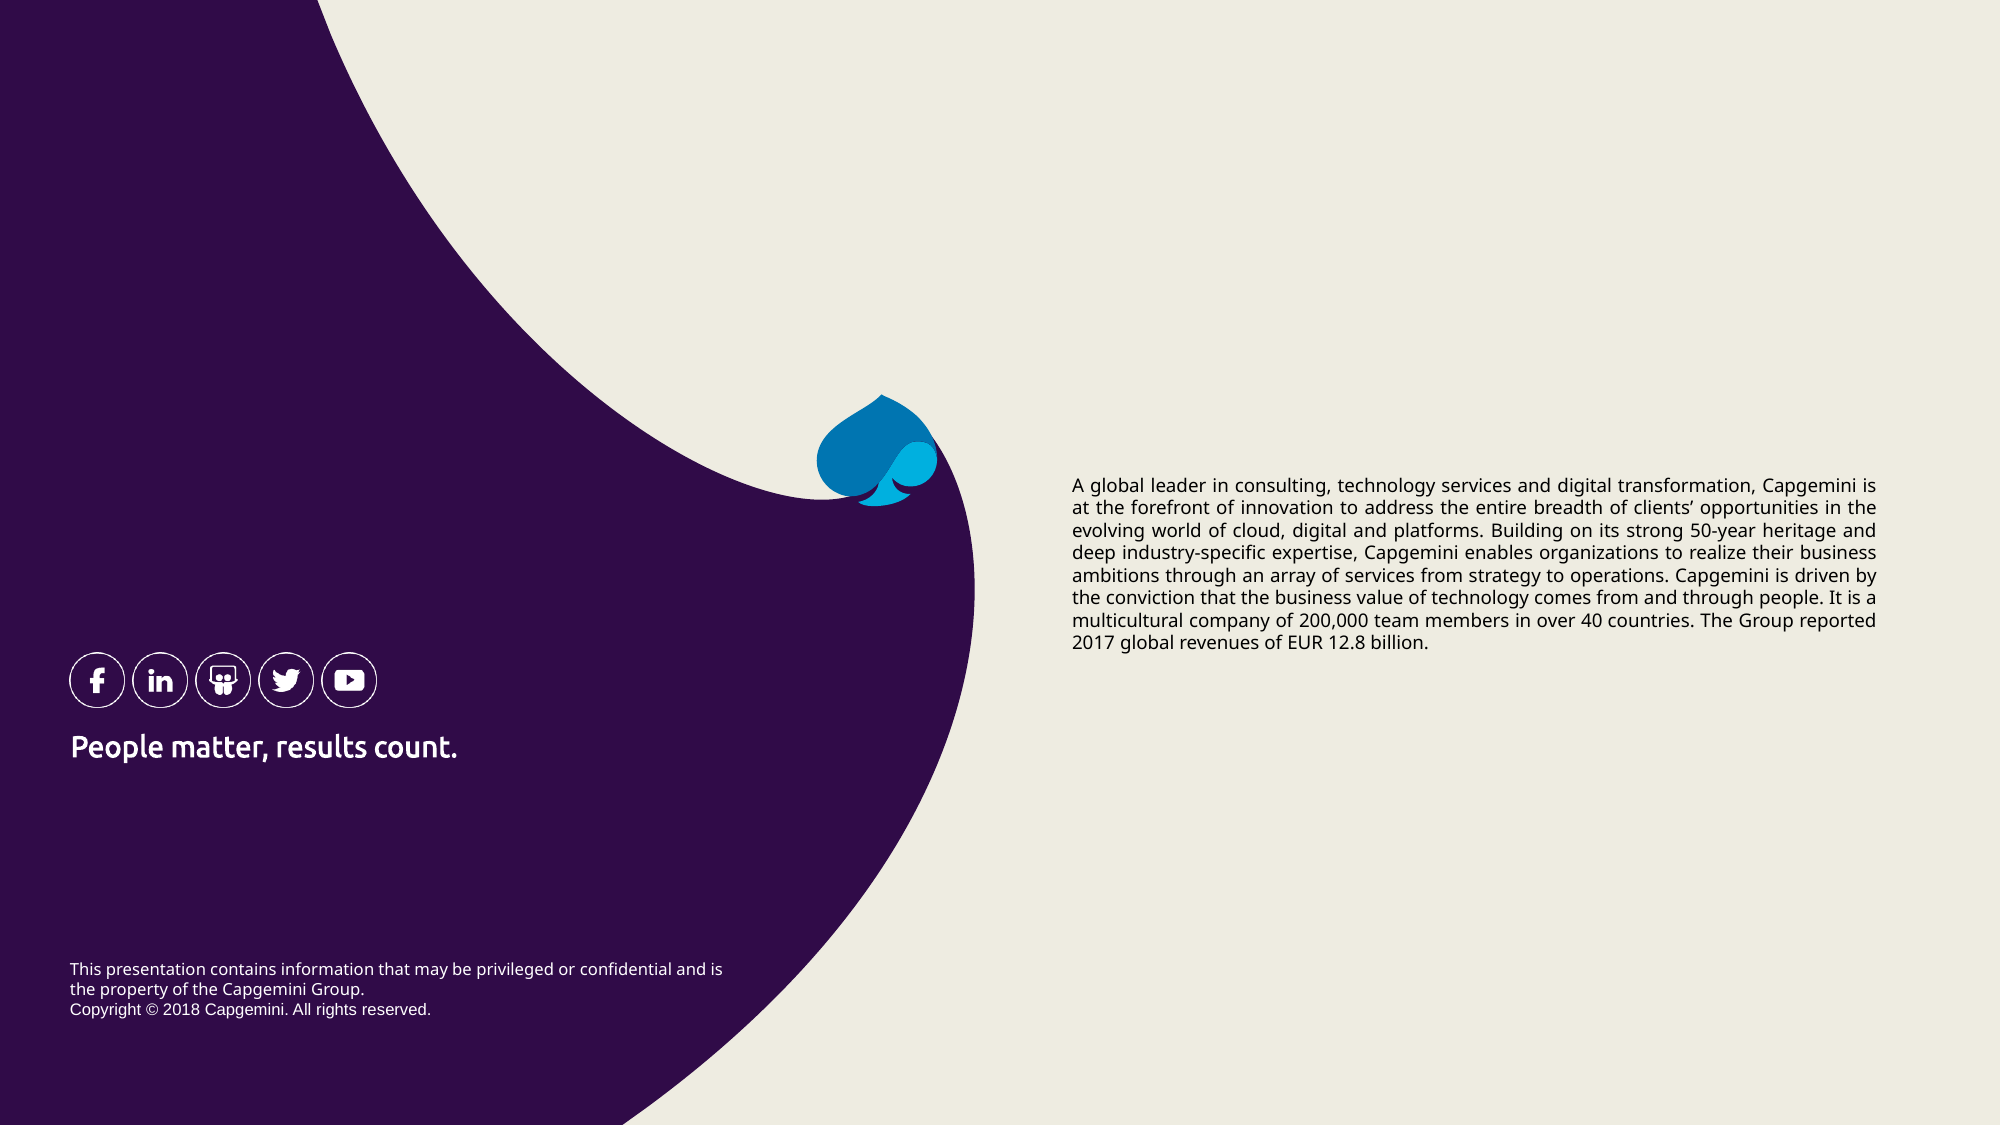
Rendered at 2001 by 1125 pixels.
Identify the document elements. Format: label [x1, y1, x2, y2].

picture [195, 652, 251, 708]
picture [132, 652, 188, 708]
picture [258, 652, 314, 708]
picture [321, 652, 377, 708]
picture [69, 652, 125, 708]
